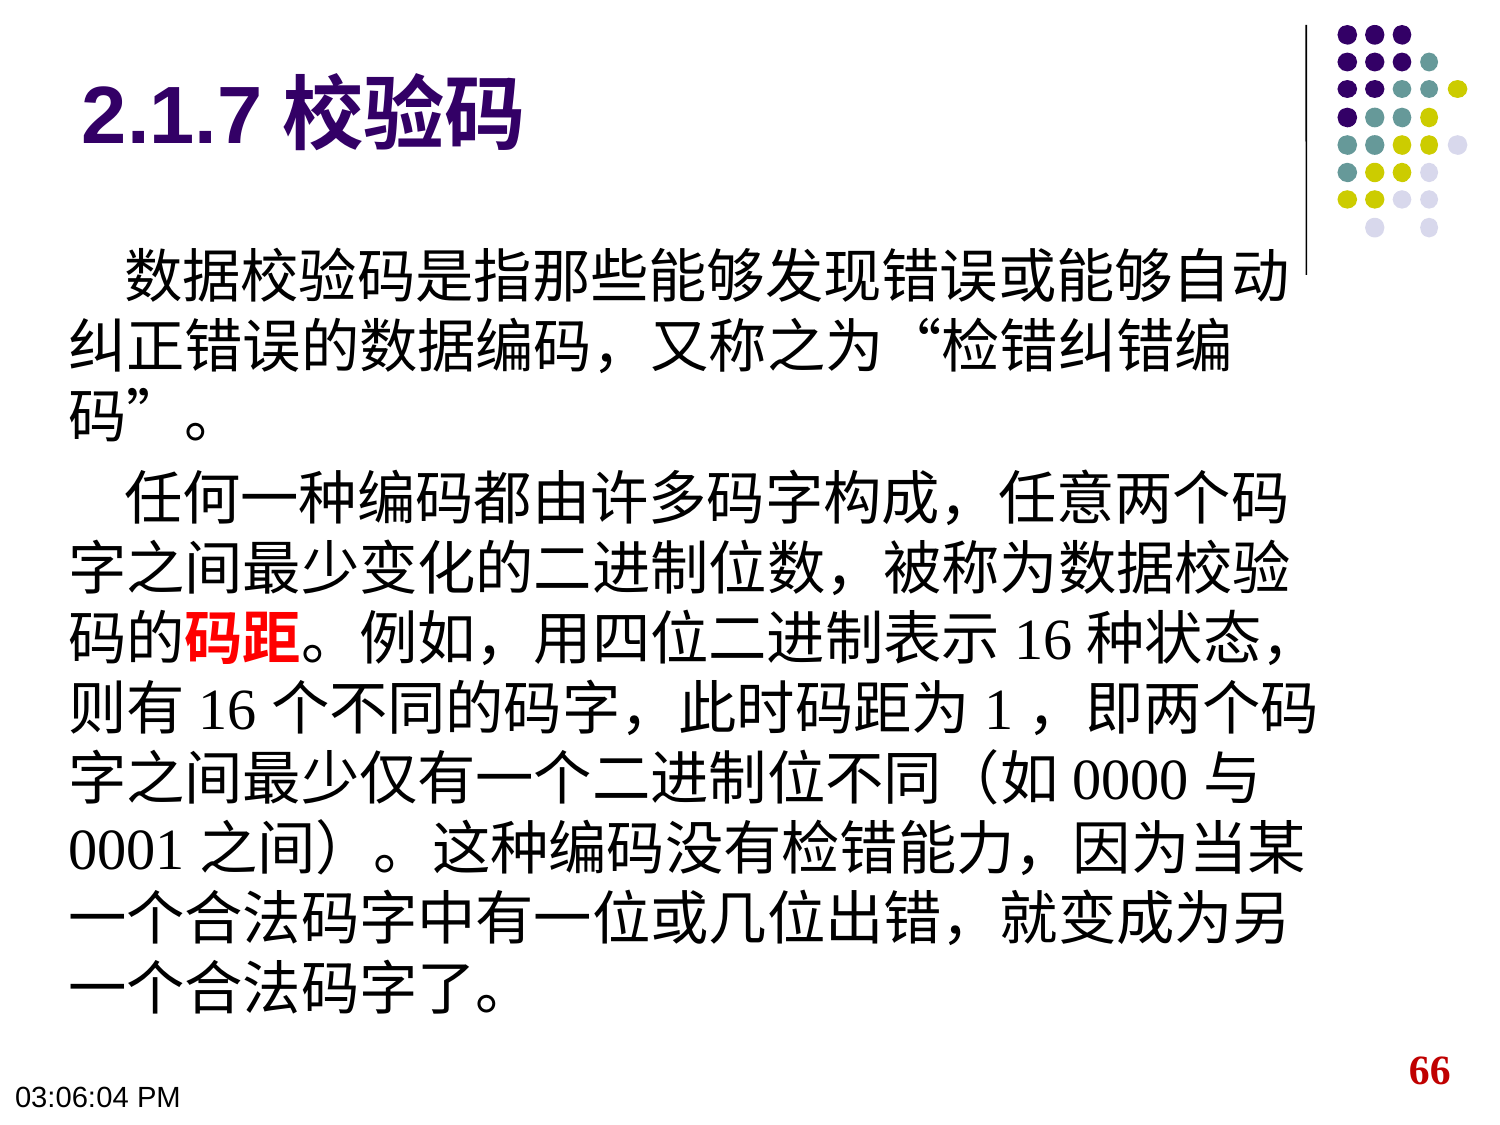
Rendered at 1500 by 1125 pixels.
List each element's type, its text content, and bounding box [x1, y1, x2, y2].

slide_number 66 [1387, 1034, 1472, 1111]
list 数据校验码是指那些能够发现错误或能够自动纠正错误的数据编码，又称之为“检错纠错编码”。 任何一种编码都由许多码字构成，任意两个码字之间最少变化的二进制位数，被称为数据校验码的码距。例如，用四位二进制表示16种状态，则有16个不同的码字，此时码距为1，即两个码字之间最少仅有一个二进制位不同（如0000与0001之间）。这种编码没有检错能力，因为当某一个合法码字中有一位或几位出错，就变成为另一个合法码字了。 [53, 231, 1354, 1024]
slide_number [0, 1070, 337, 1122]
text_box 2.1.7校验码 [67, 54, 597, 186]
